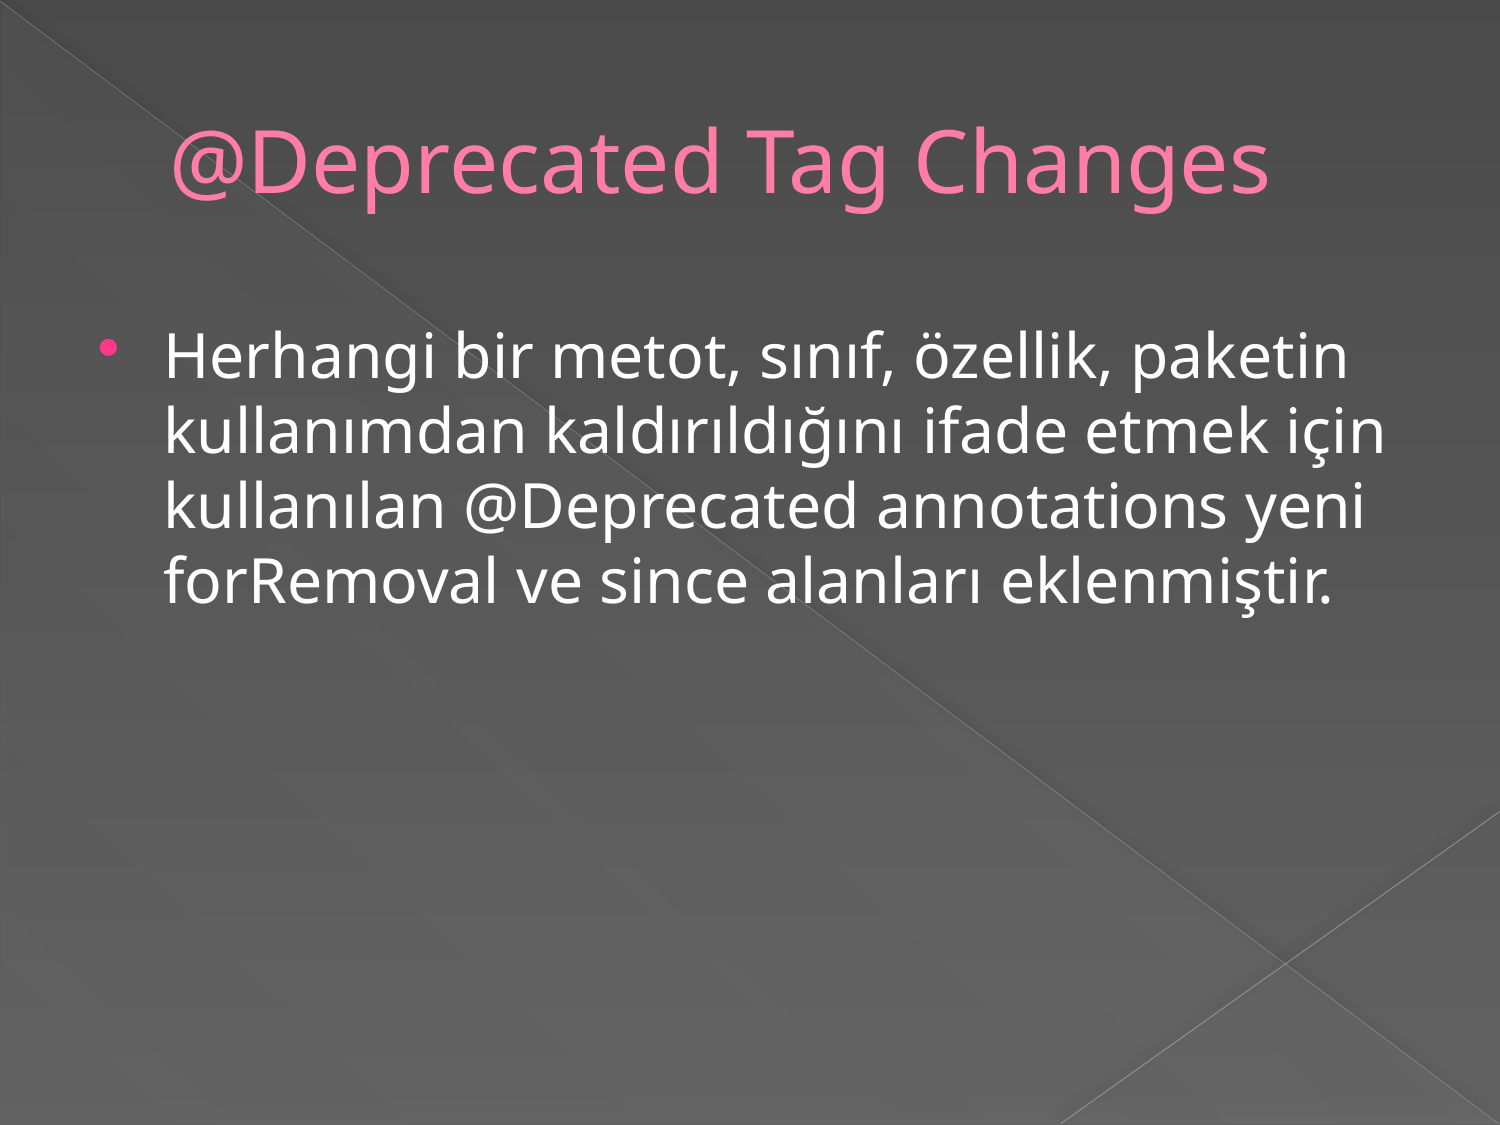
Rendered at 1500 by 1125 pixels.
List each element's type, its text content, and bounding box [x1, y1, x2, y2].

title @Deprecated Tag Changes [75, 43, 1425, 274]
list Herhangi bir metot, sınıf, özellik, paketin kullanımdan kaldırıldığını ifade etmek için kullanılan @Deprecated annotations yeni forRemoval ve since alanları eklenmiştir. [75, 308, 1425, 1059]
